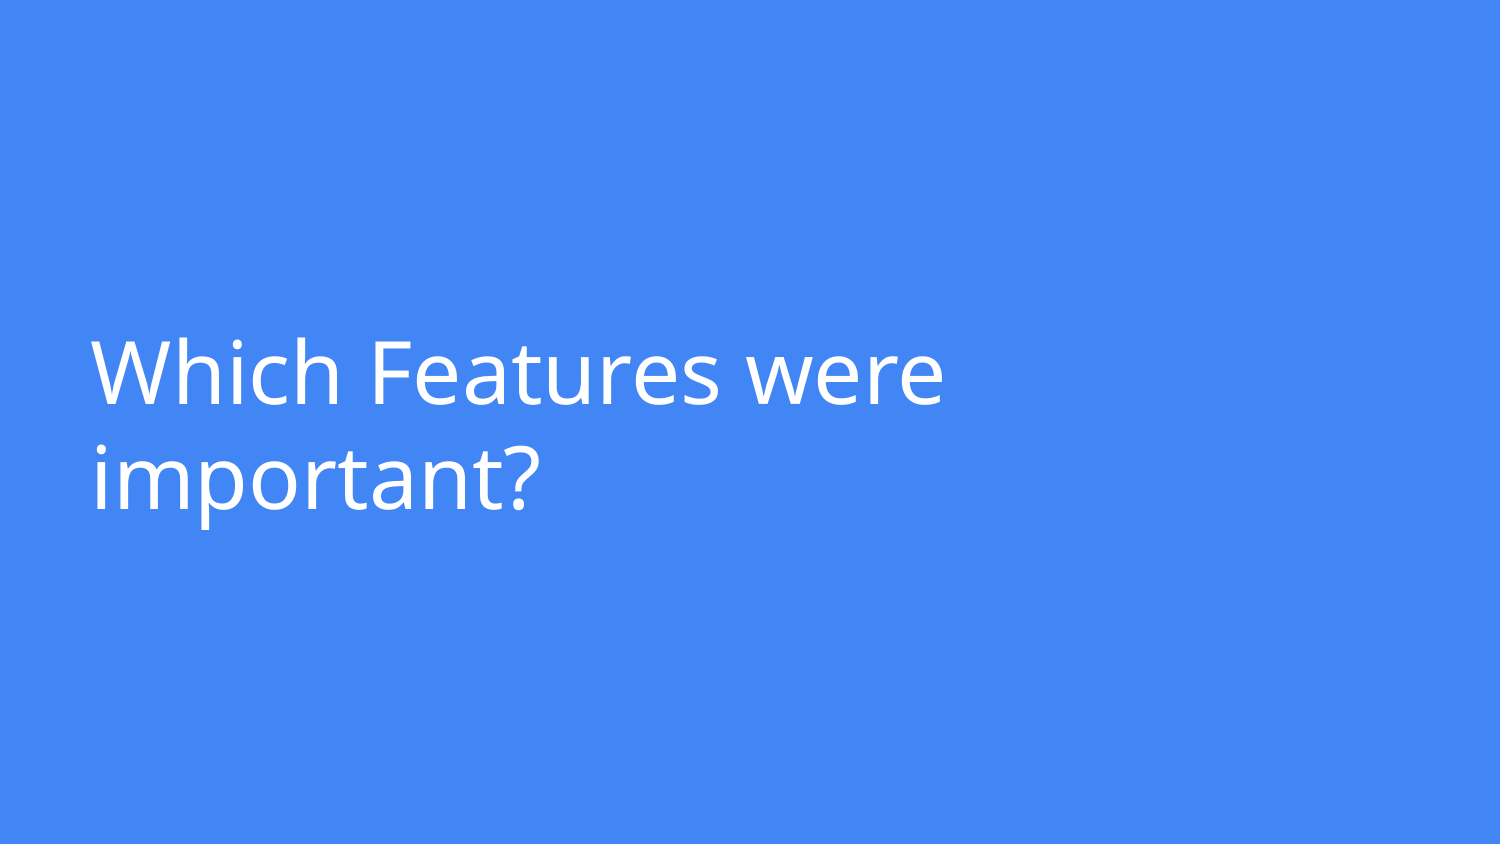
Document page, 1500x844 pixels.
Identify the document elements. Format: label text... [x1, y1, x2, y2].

title Which Features were important? [75, 338, 1425, 505]
